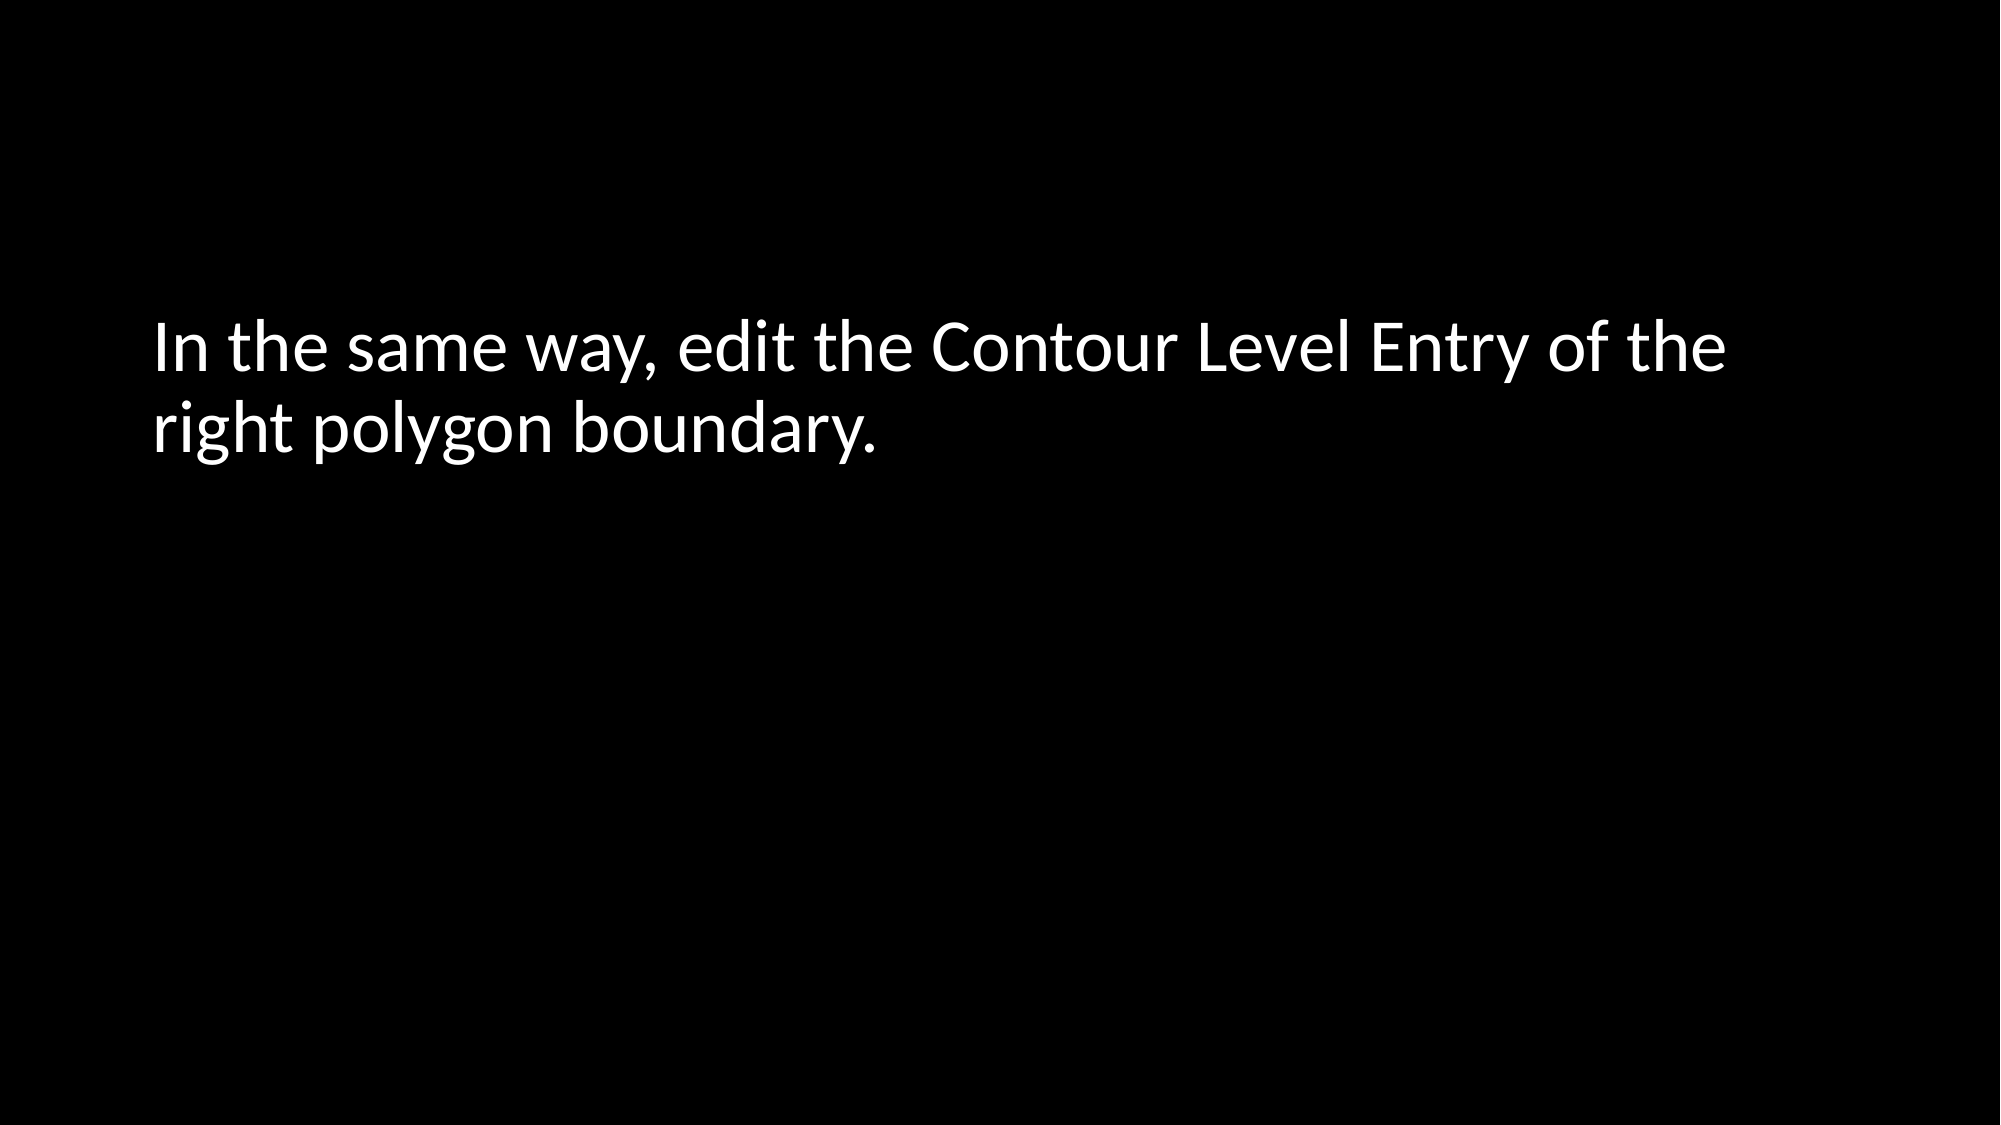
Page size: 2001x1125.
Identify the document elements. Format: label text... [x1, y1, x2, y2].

list In the same way, edit the Contour Level Entry of the right polygon boundary. [137, 299, 1863, 1014]
